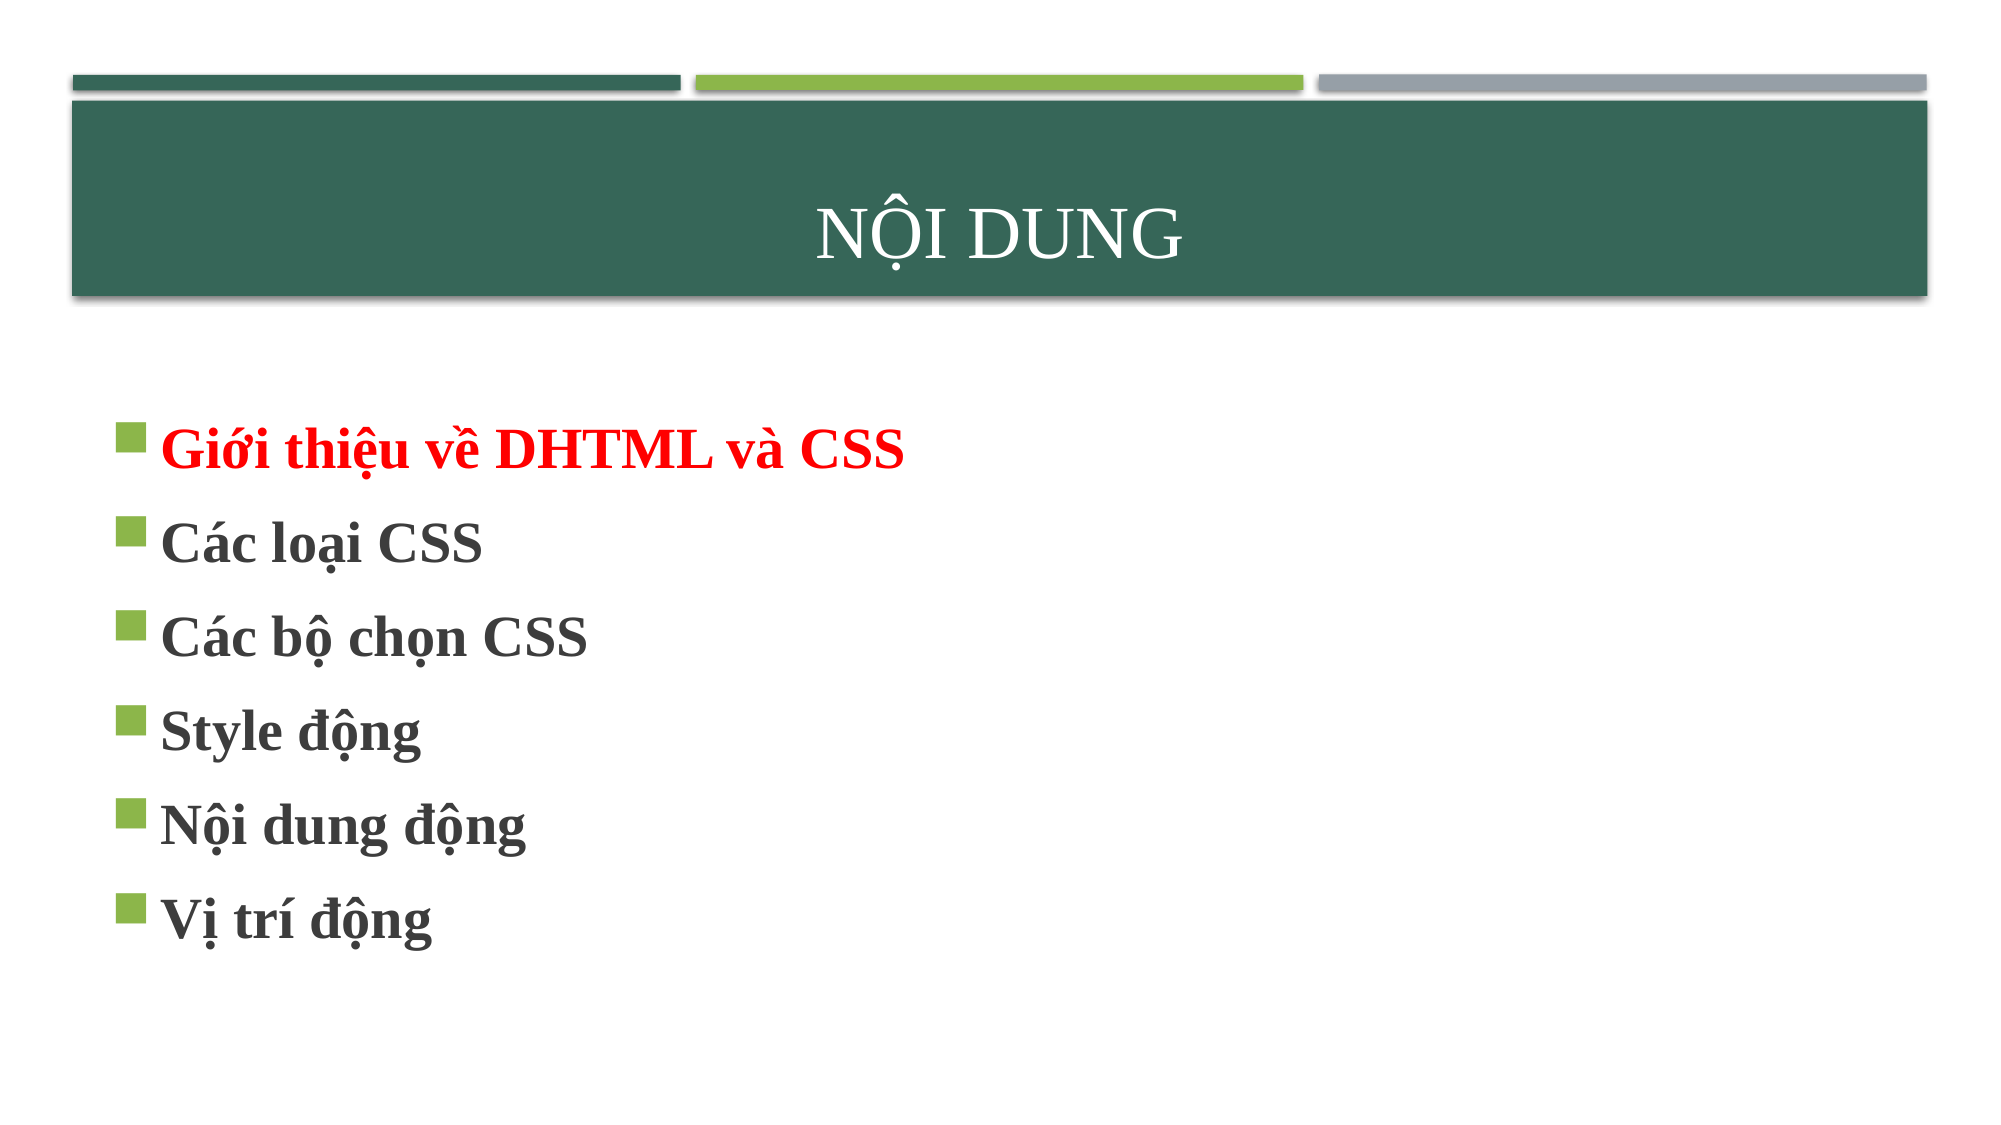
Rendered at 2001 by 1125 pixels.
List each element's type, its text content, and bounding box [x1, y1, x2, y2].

title Nội dung [95, 115, 1905, 282]
list Giới thiệu về DHTML và CSS Các loại CSS Các bộ chọn CSS Style động Nội dung động Vị trí động [95, 357, 1905, 1068]
